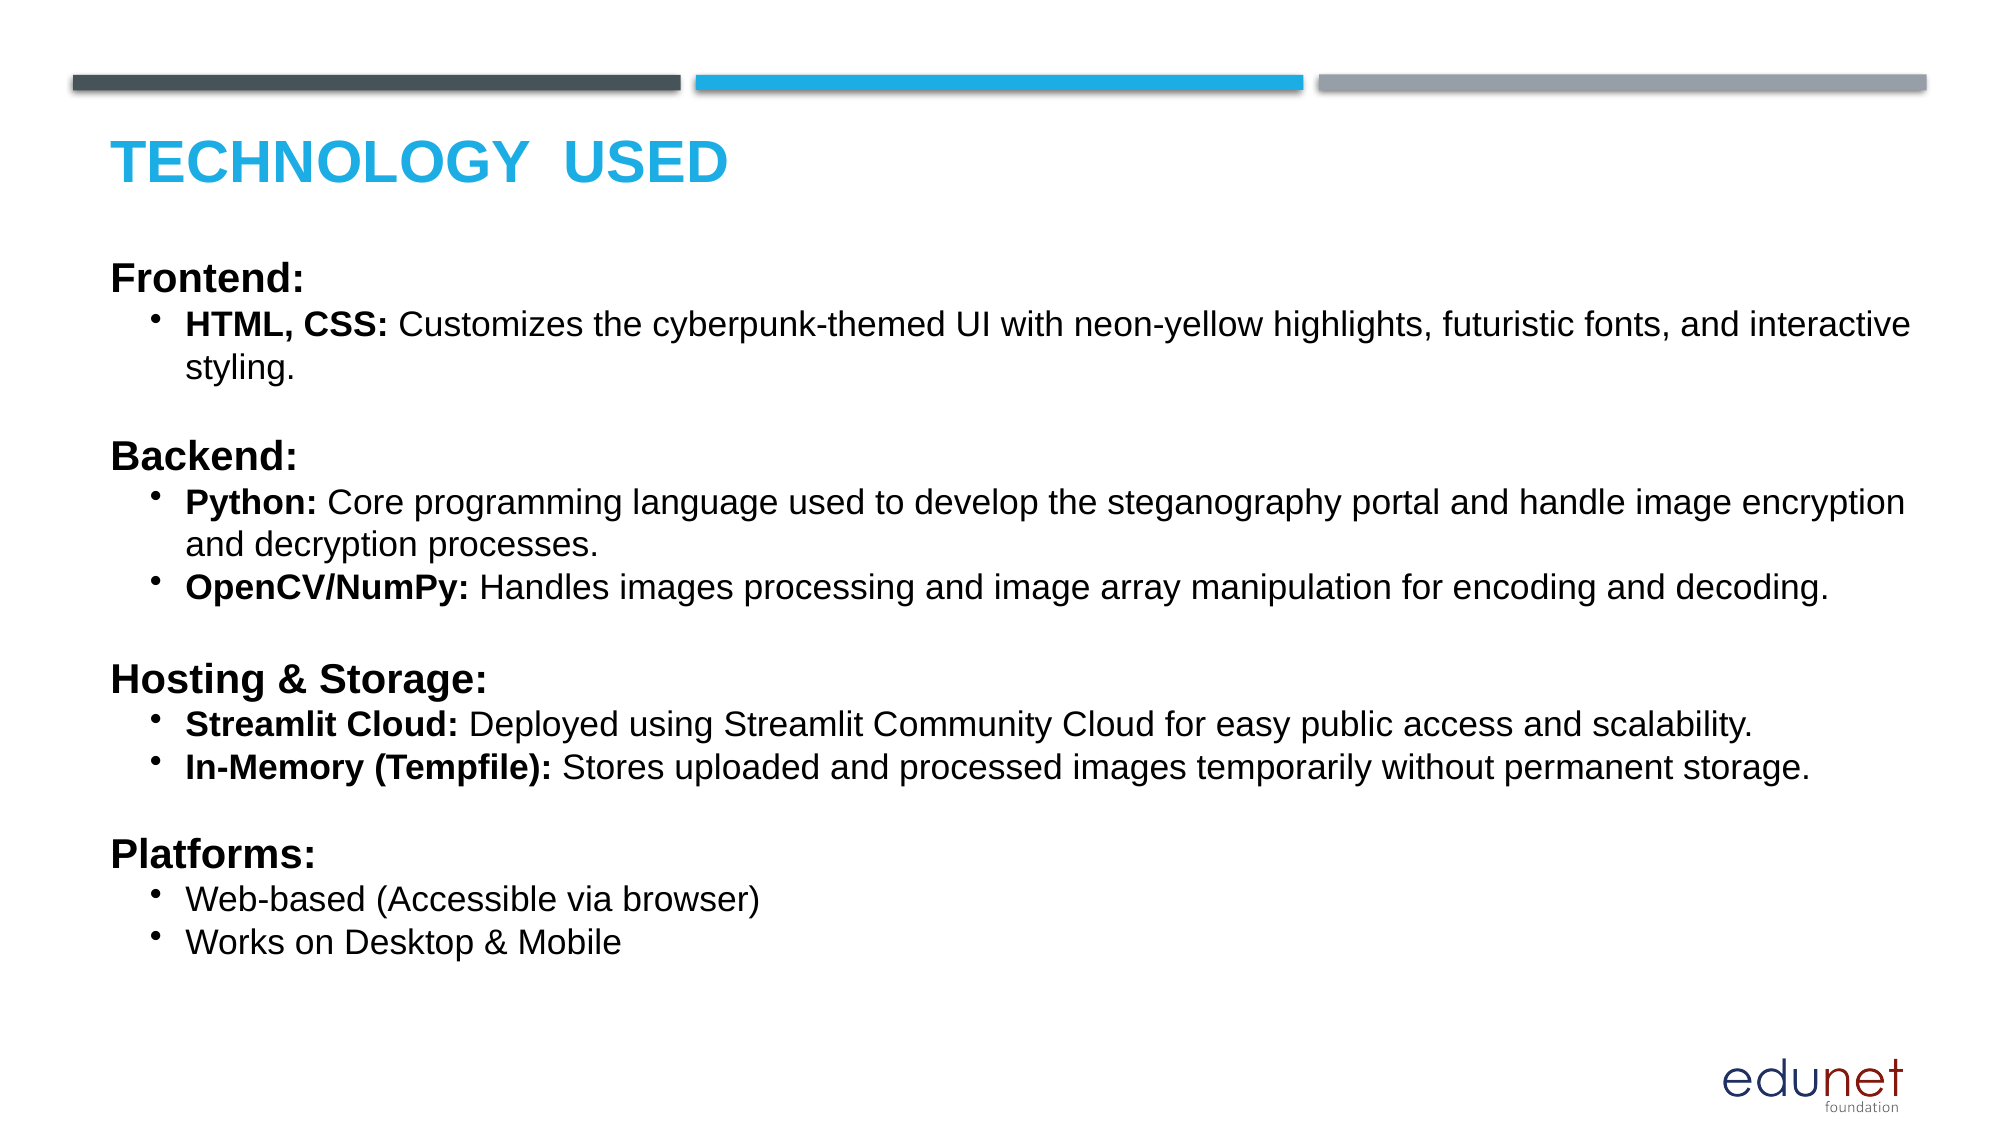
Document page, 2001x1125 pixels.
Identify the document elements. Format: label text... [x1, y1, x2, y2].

text_box Frontend: HTML, CSS: Customizes the cyberpunk-themed UI with neon-yellow highlights, futuristic fonts, and interactive styling. Backend: Python: Core programming language used to develop the steganography portal and handle image encryption and decryption processes. OpenCV/NumPy: Handles images processing and image array manipulation for encoding and decoding. Hosting & Storage: Streamlit Cloud: Deployed using Streamlit Community Cloud for easy public access and scalability. In-Memory (Tempfile): Stores uploaded and processed images temporarily without permanent storage. Platforms: Web-based (Accessible via browser) Works on Desktop & Mobile [95, 243, 1930, 1014]
title Technology used [95, 115, 1905, 203]
picture [1719, 1056, 1905, 1116]
